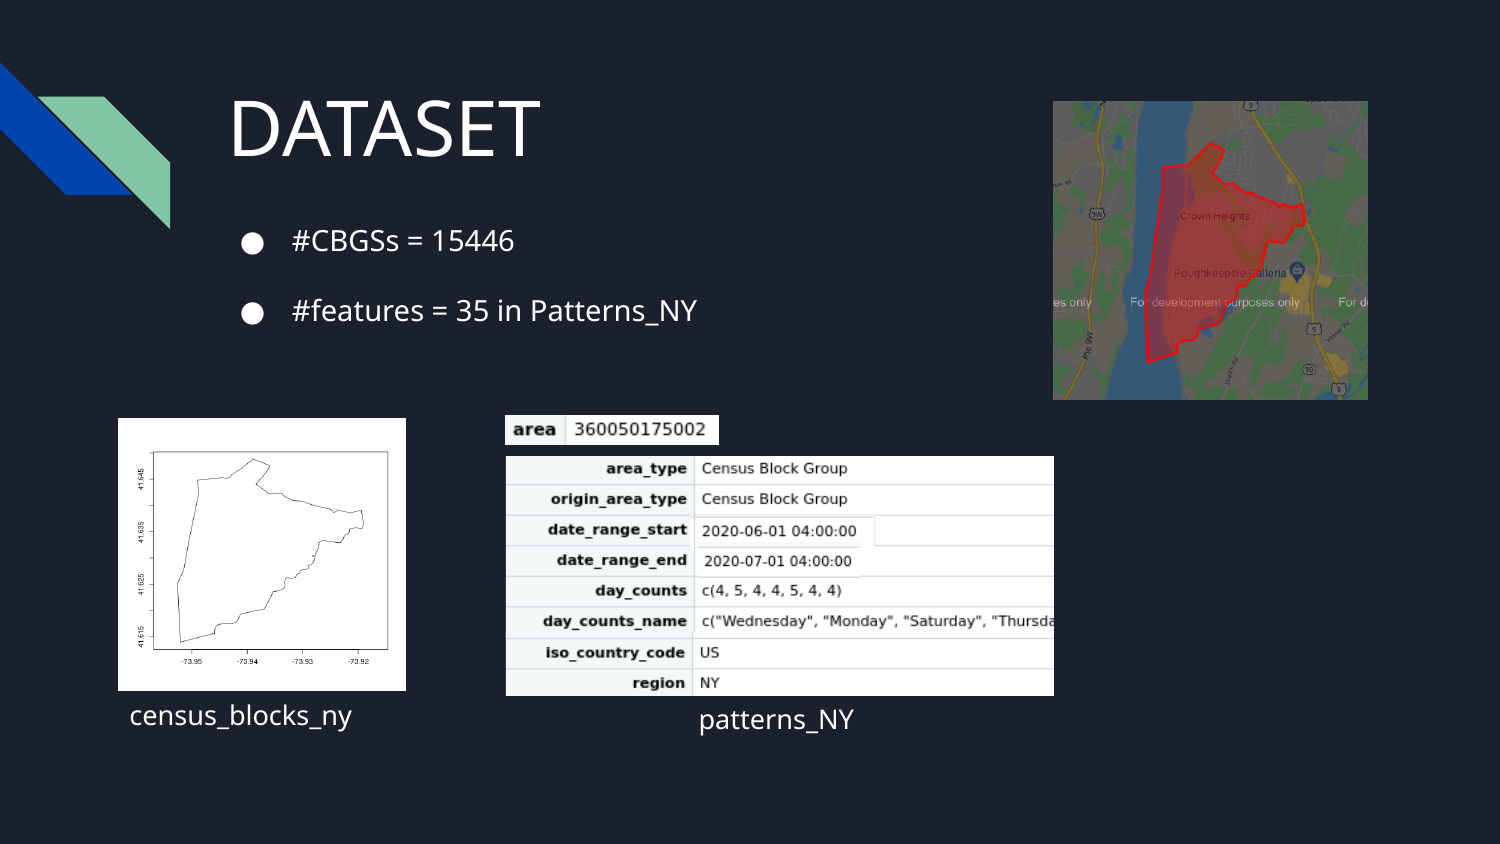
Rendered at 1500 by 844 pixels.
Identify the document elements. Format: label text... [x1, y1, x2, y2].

title DATASET [212, 64, 1368, 215]
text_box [114, 418, 411, 748]
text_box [505, 414, 1055, 751]
text_box #CBGSs = 15446 #features = 35 in Patterns_NY [126, 172, 940, 380]
picture [1053, 101, 1368, 401]
